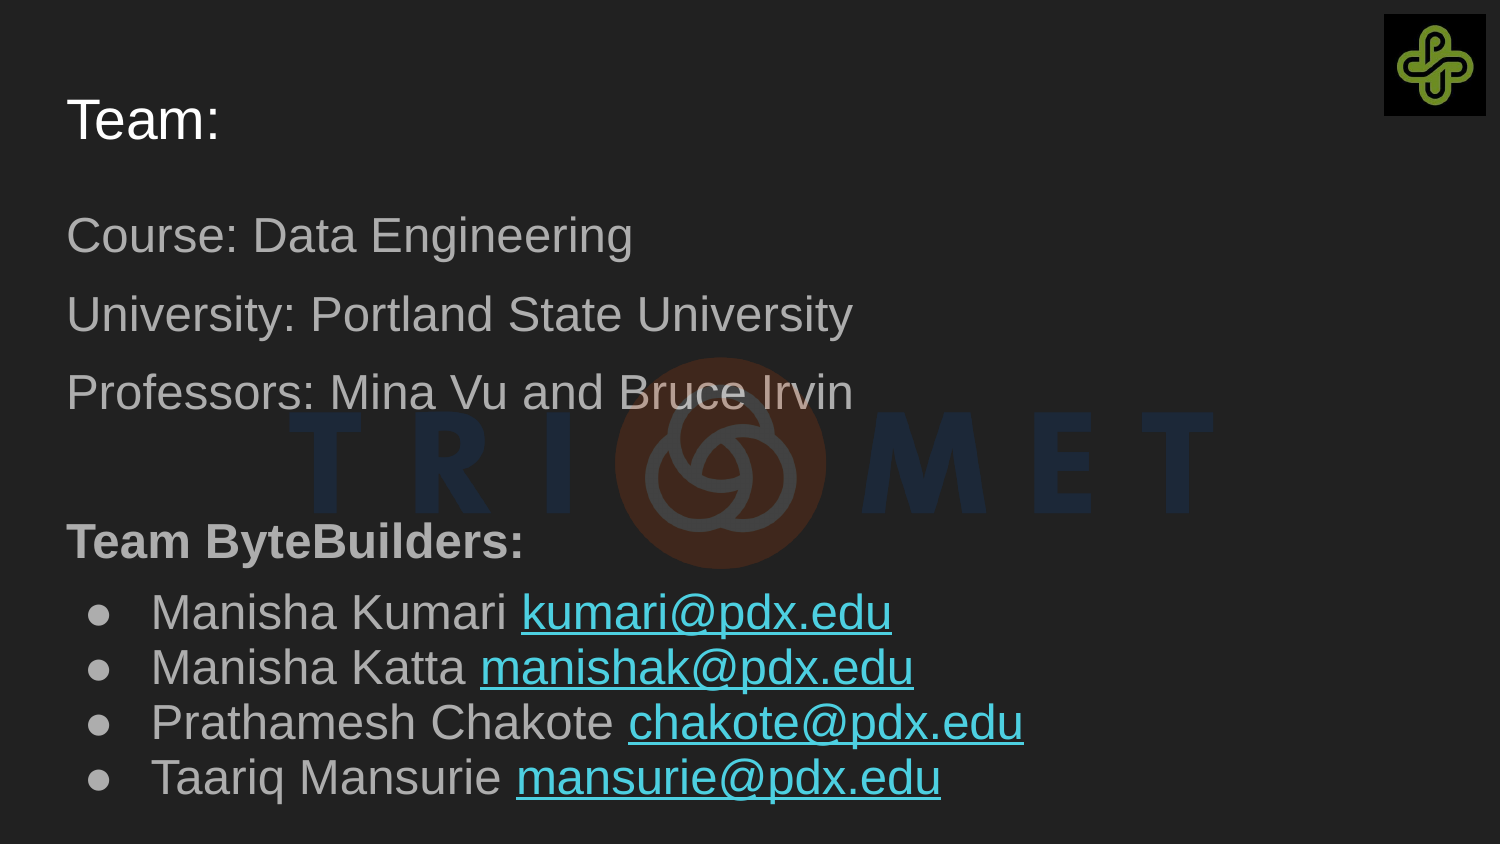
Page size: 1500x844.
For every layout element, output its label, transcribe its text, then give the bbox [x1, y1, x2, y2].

title Team: [51, 72, 1449, 167]
list Course: Data Engineering University: Portland State University Professors: Mina Vu and Bruce Irvin Team ByteBuilders: Manisha Kumari kumari@pdx.edu Manisha Katta manishak@pdx.edu Prathamesh Chakote chakote@pdx.edu Taariq Mansurie mansurie@pdx.edu [51, 184, 1433, 828]
picture [285, 353, 1214, 573]
picture [1383, 13, 1487, 117]
